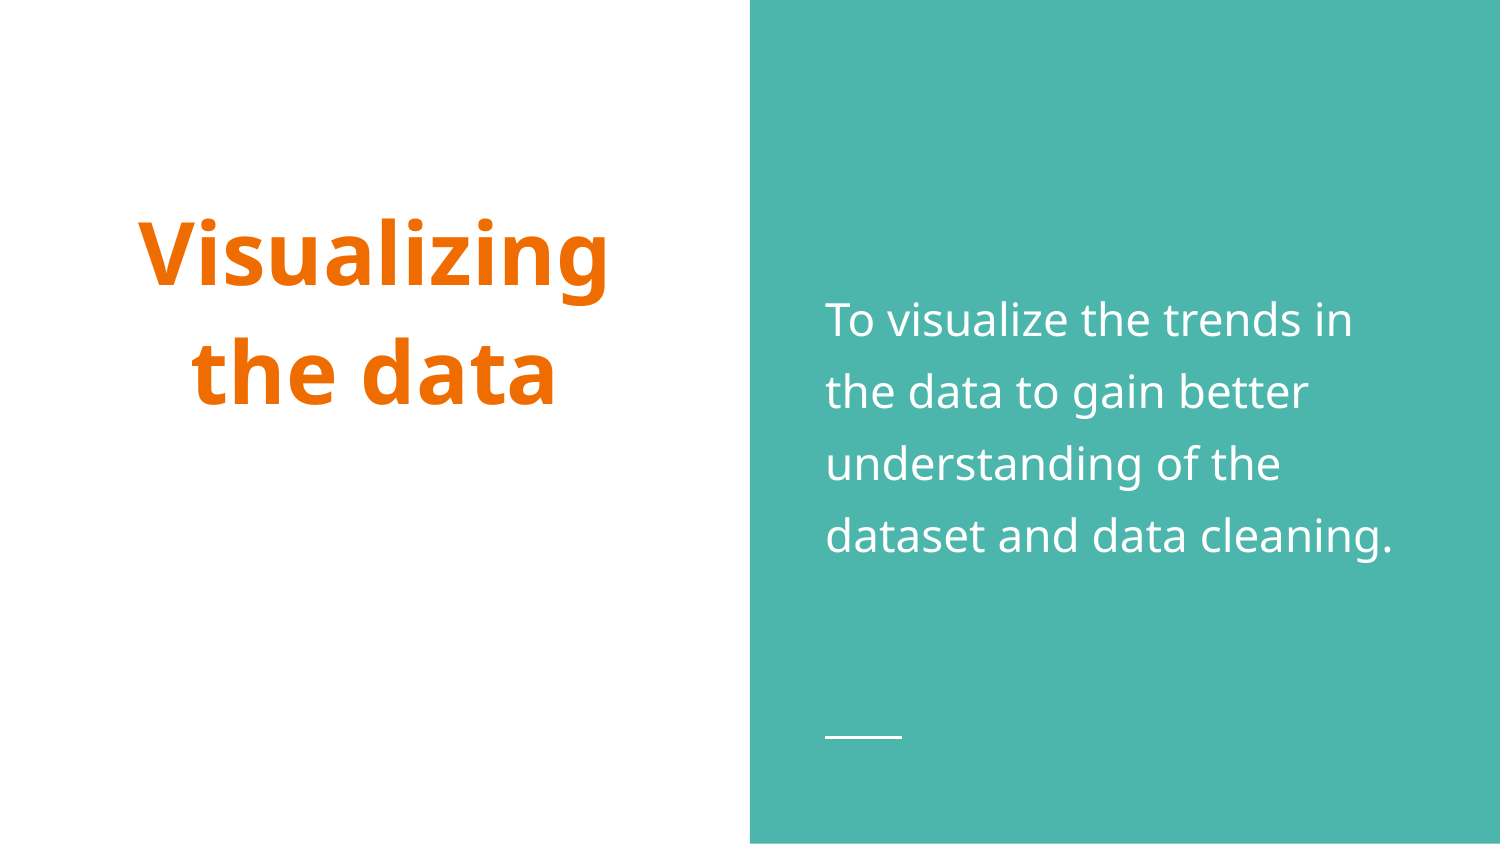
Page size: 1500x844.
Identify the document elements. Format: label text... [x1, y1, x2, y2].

title Visualizing the data [43, 170, 708, 446]
list To visualize the trends in the data to gain better understanding of the dataset and data cleaning. [810, 118, 1440, 725]
